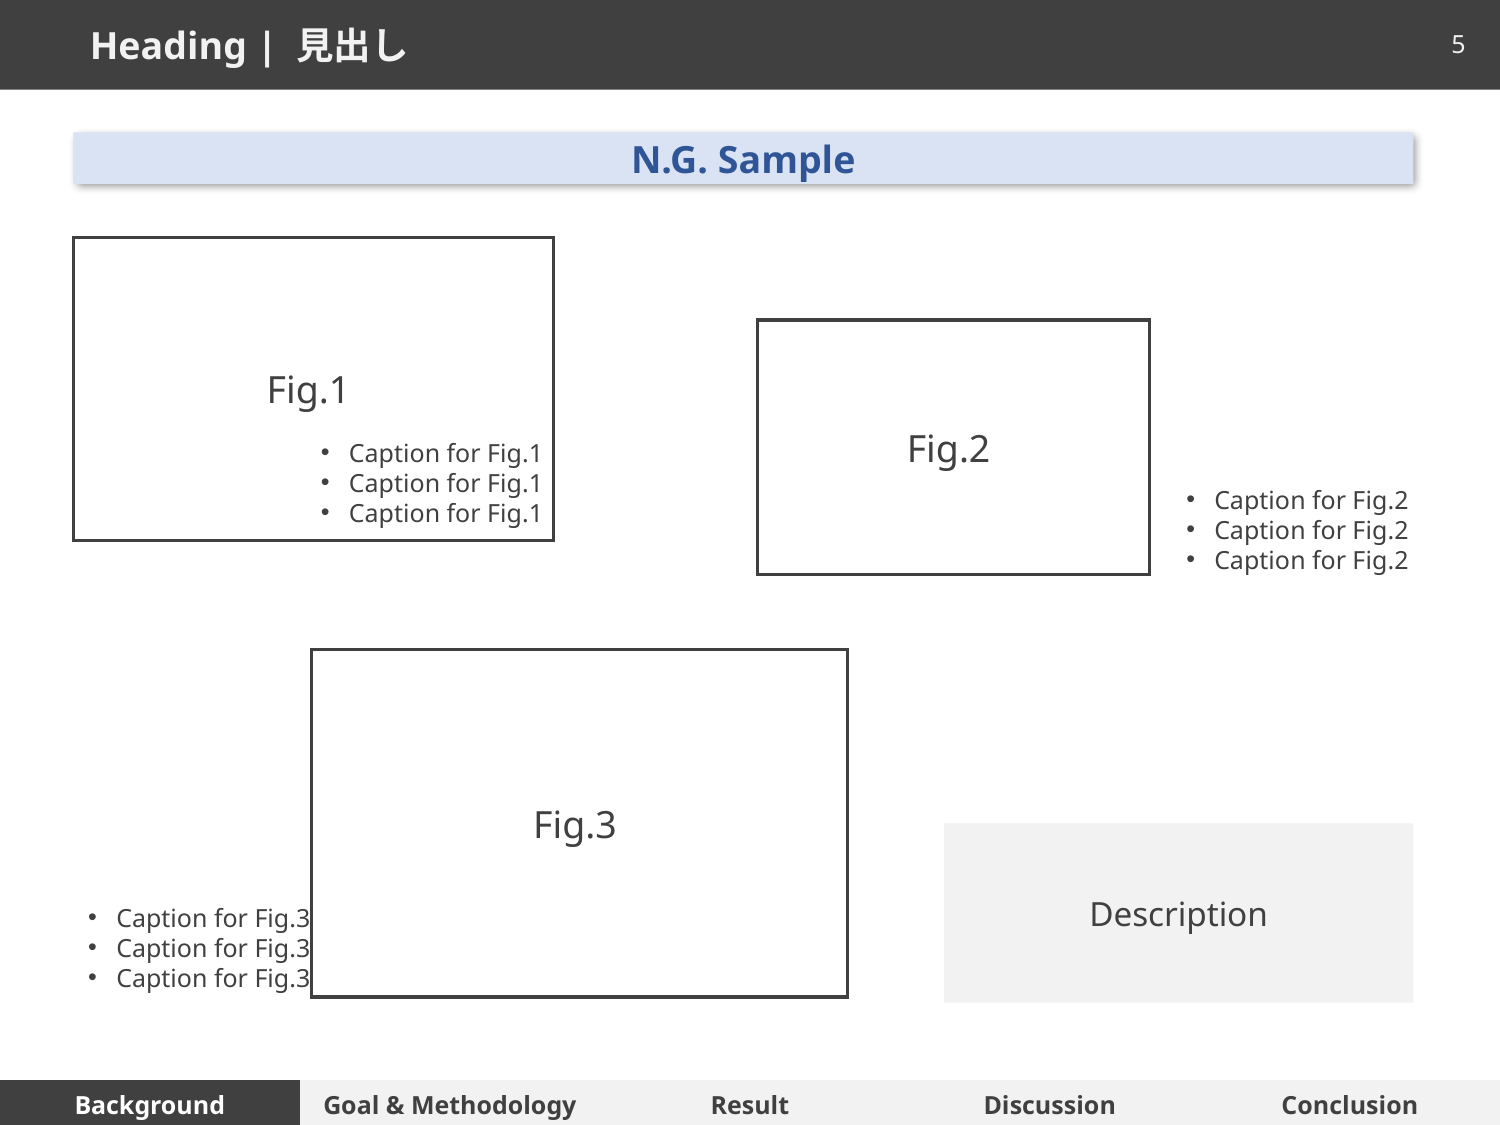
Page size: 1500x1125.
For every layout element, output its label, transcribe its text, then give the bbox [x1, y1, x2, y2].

text_box Caption for Fig.1 Caption for Fig.1 Caption for Fig.1 [305, 425, 588, 538]
text_box Caption for Fig.2 Caption for Fig.2 Caption for Fig.2 [1171, 473, 1453, 586]
table_header Discussion [900, 1080, 1200, 1125]
table_header Result [600, 1080, 900, 1125]
text_box N.G. Sample [72, 131, 1414, 185]
text_box Fig.2 [756, 319, 1151, 576]
text_box Fig.1 [72, 236, 554, 542]
text_box Caption for Fig.3 Caption for Fig.3 Caption for Fig.3 [72, 869, 349, 1025]
text_box Fig.3 [311, 648, 849, 998]
table_header Conclusion [1200, 1080, 1500, 1125]
table_header Goal & Methodology [300, 1080, 600, 1125]
text_box Heading | 見出し [0, 0, 1500, 90]
slide_number 5 [1143, 16, 1481, 76]
text_box Description [943, 822, 1414, 1004]
table_header Background [0, 1080, 300, 1125]
